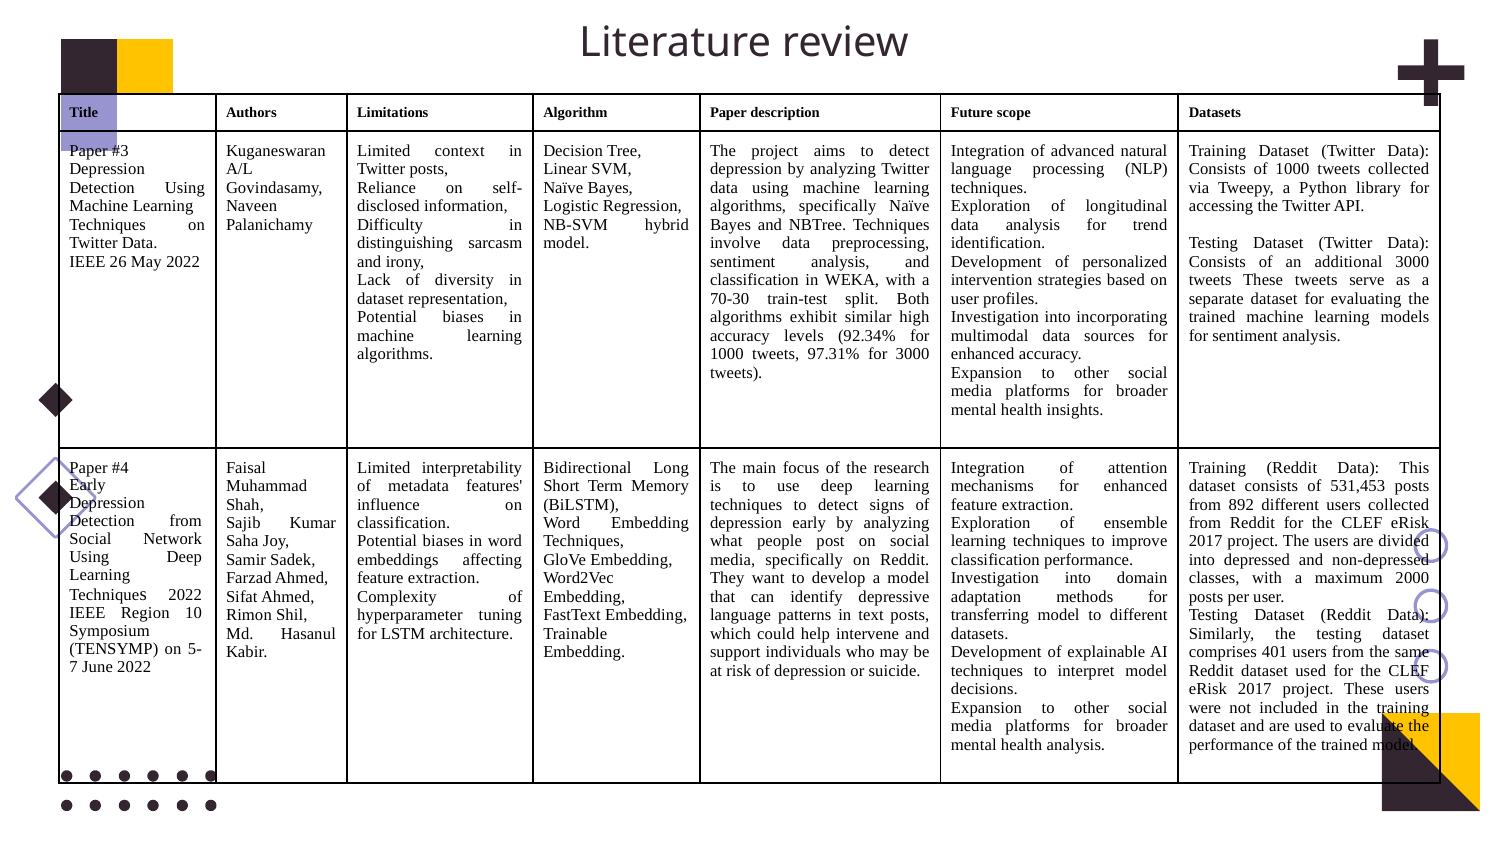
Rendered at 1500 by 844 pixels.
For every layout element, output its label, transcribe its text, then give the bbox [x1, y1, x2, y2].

table_header Algorithm [534, 95, 699, 130]
table_cell Decision Tree, Linear SVM, Naïve Bayes, Logistic Regression, NB-SVM hybrid model. [534, 132, 699, 447]
table_cell Limited context in Twitter posts, Reliance on self-disclosed information, Difficulty in distinguishing sarcasm and irony, Lack of diversity in dataset representation, Potential biases in machine learning algorithms. [348, 132, 532, 447]
table_cell Limited interpretability of metadata features' influence on classification. Potential biases in word embeddings affecting feature extraction. Complexity of hyperparameter tuning for LSTM architecture. [348, 449, 532, 782]
table_cell Kuganeswaran A/L Govindasamy, Naveen Palanichamy [217, 132, 346, 447]
table_cell Paper #4 Early Depression Detection from Social Network Using Deep Learning Techniques 2022 IEEE Region 10 Symposium (TENSYMP) on 5-7 June 2022 [60, 449, 215, 782]
table_header Limitations [348, 95, 532, 130]
table_cell Integration of attention mechanisms for enhanced feature extraction. Exploration of ensemble learning techniques to improve classification performance. Investigation into domain adaptation methods for transferring model to different datasets. Development of explainable AI techniques to interpret model decisions. Expansion to other social media platforms for broader mental health analysis. [941, 449, 1177, 782]
table_header Paper description [701, 95, 940, 130]
table_cell The main focus of the research is to use deep learning techniques to detect signs of depression early by analyzing what people post on social media, specifically on Reddit. They want to develop a model that can identify depressive language patterns in text posts, which could help intervene and support individuals who may be at risk of depression or suicide. [701, 449, 940, 782]
table_cell The project aims to detect depression by analyzing Twitter data using machine learning algorithms, specifically Naïve Bayes and NBTree. Techniques involve data preprocessing, sentiment analysis, and classification in WEKA, with a 70-30 train-test split. Both algorithms exhibit similar high accuracy levels (92.34% for 1000 tweets, 97.31% for 3000 tweets). [701, 132, 940, 447]
table_header Title [60, 95, 215, 130]
table_header Future scope [941, 95, 1177, 130]
table_cell Bidirectional Long Short Term Memory (BiLSTM), Word Embedding Techniques, GloVe Embedding, Word2Vec Embedding, FastText Embedding, Trainable Embedding. [534, 449, 699, 782]
table_header Datasets [1179, 95, 1439, 130]
table_cell Training (Reddit Data): This dataset consists of 531,453 posts from 892 different users collected from Reddit for the CLEF eRisk 2017 project. The users are divided into depressed and non-depressed classes, with a maximum 2000 posts per user. Testing Dataset (Reddit Data): Similarly, the testing dataset comprises 401 users from the same Reddit dataset used for the CLEF eRisk 2017 project. These users were not included in the training dataset and are used to evaluate the performance of the trained model. [1179, 449, 1439, 782]
table_cell Training Dataset (Twitter Data): Consists of 1000 tweets collected via Tweepy, a Python library for accessing the Twitter API. Testing Dataset (Twitter Data): Consists of an additional 3000 tweets These tweets serve as a separate dataset for evaluating the trained machine learning models for sentiment analysis. [1179, 132, 1439, 447]
title Literature review [112, 0, 1376, 93]
table_cell Faisal Muhammad Shah, Sajib Kumar Saha Joy, Samir Sadek, Farzad Ahmed, Sifat Ahmed, Rimon Shil, Md. Hasanul Kabir. [217, 449, 346, 782]
table_cell Integration of advanced natural language processing (NLP) techniques. Exploration of longitudinal data analysis for trend identification. Development of personalized intervention strategies based on user profiles. Investigation into incorporating multimodal data sources for enhanced accuracy. Expansion to other social media platforms for broader mental health insights. [941, 132, 1177, 447]
table_cell Paper #3 Depression Detection Using Machine Learning Techniques on Twitter Data. IEEE 26 May 2022 [60, 132, 215, 447]
table_header Authors [217, 95, 346, 130]
